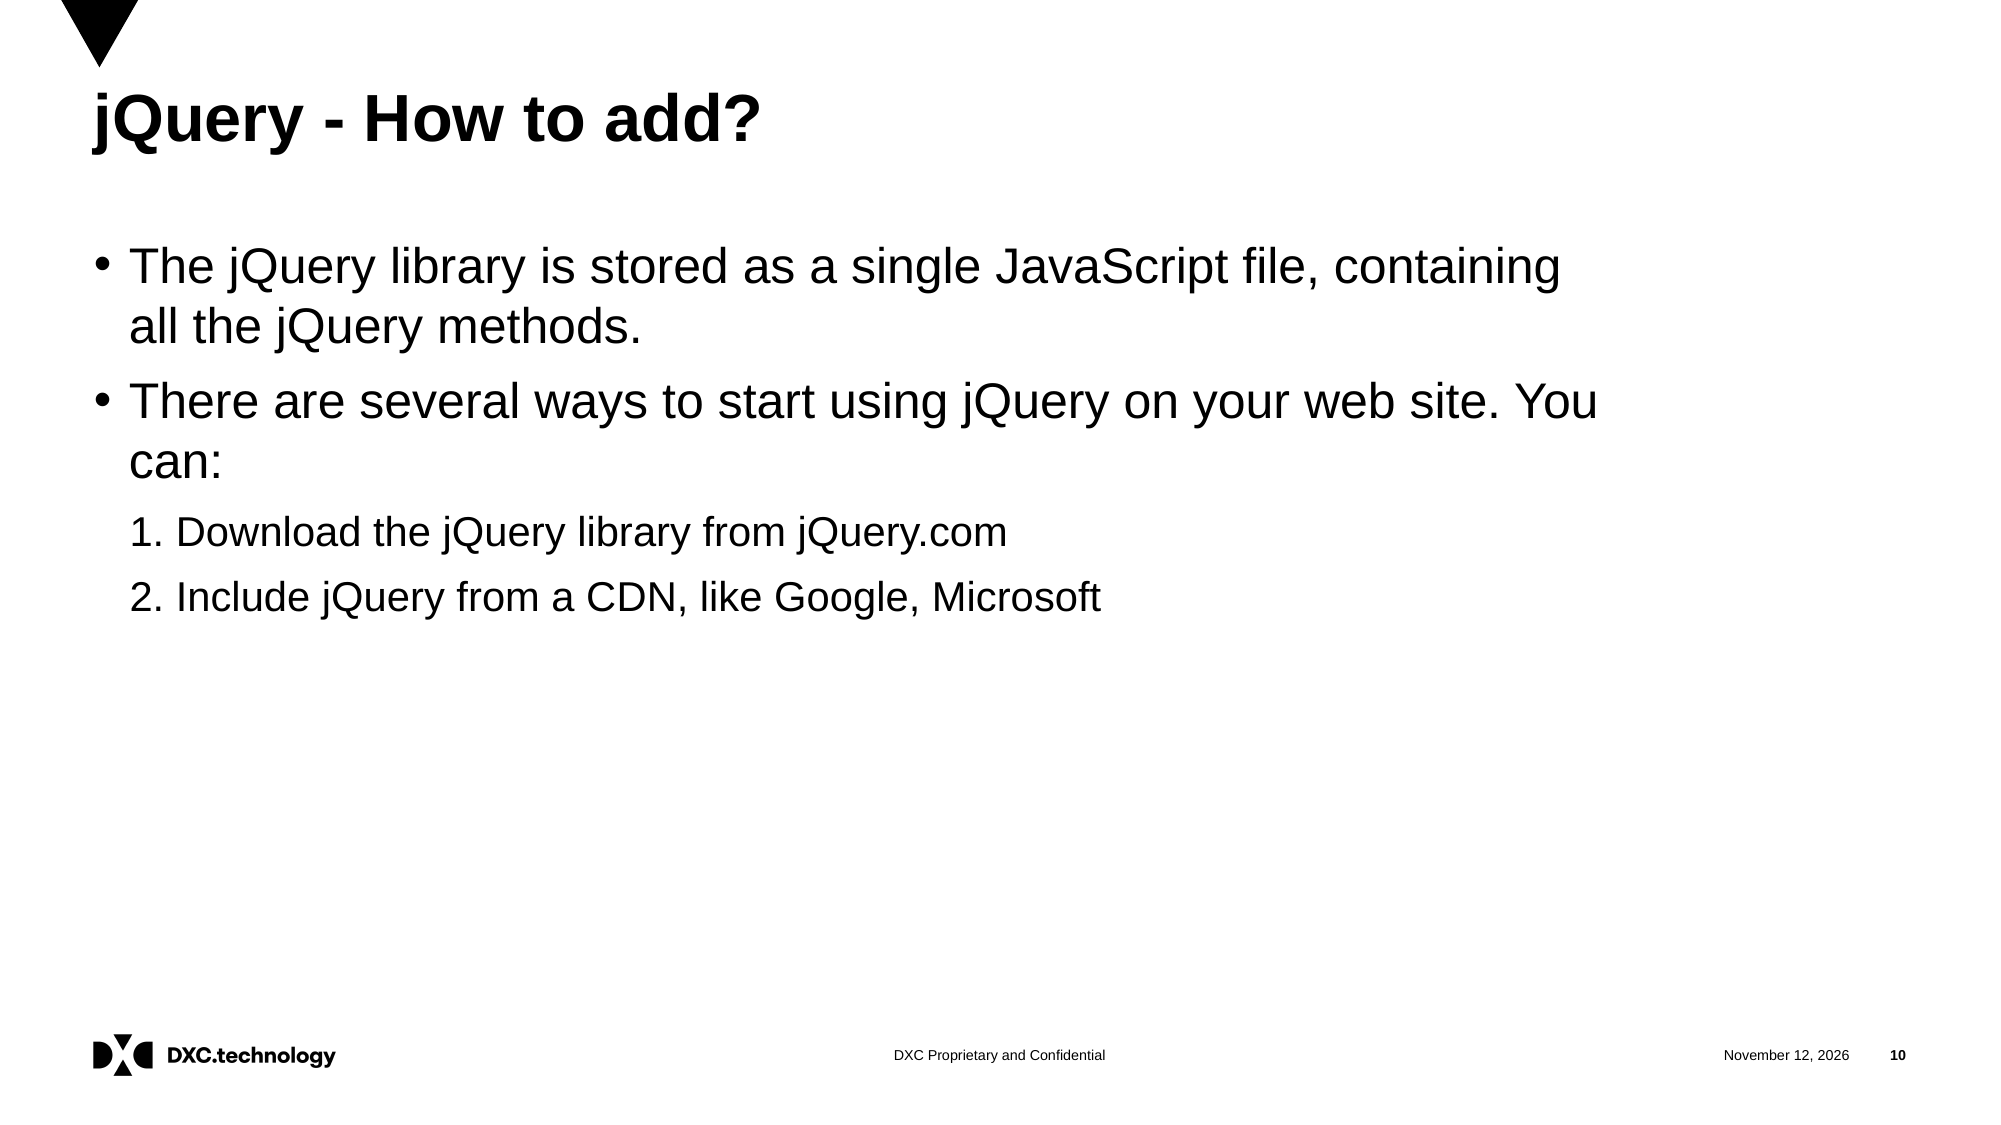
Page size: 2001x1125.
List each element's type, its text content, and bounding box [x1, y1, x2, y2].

title jQuery - How to add? [93, 87, 1907, 168]
list The jQuery library is stored as a single JavaScript file, containing all the jQuery methods. There are several ways to start using jQuery on your web site. You can: 1. Download the jQuery library from jQuery.com 2. Include jQuery from a CDN, like Google, Microsoft [93, 233, 1625, 1038]
